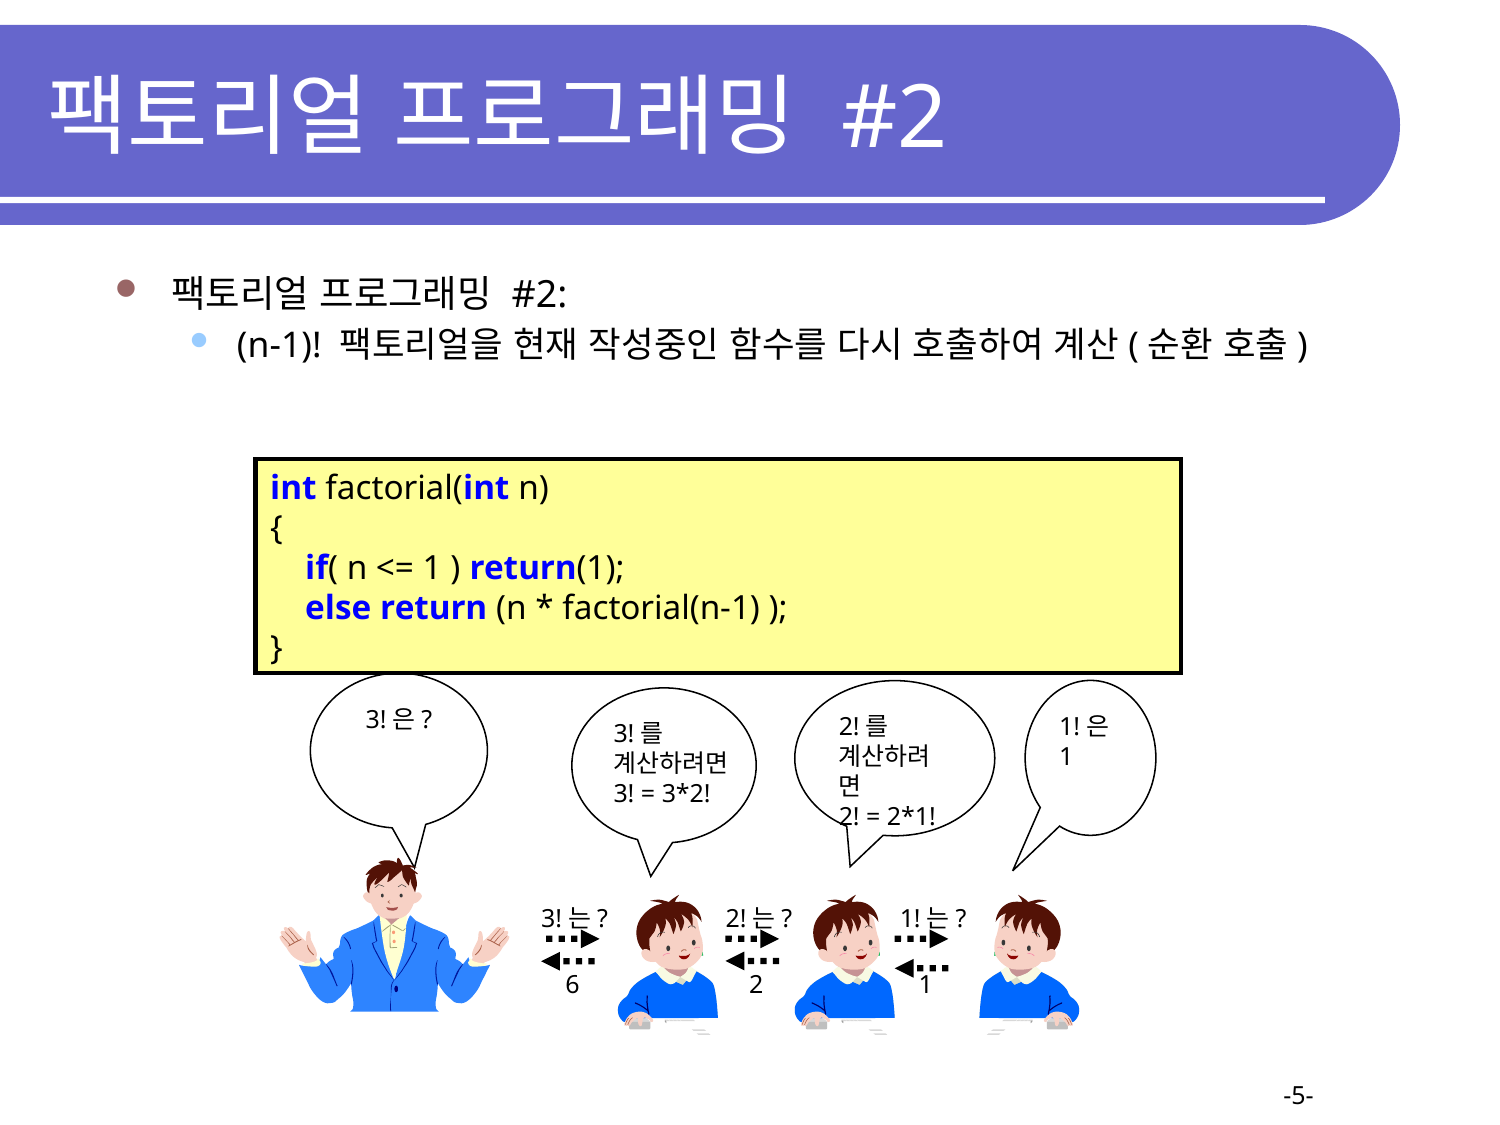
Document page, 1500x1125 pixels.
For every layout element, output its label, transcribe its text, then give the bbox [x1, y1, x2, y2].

text_box 2!를 계산하려면 2! = 2*1! [794, 680, 995, 867]
text_box [587, 940, 598, 946]
text_box [725, 954, 738, 966]
text_box 1!은 1 [1012, 680, 1156, 871]
text_box 1 [903, 961, 948, 1006]
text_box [279, 857, 510, 1012]
text_box 3!는? [526, 894, 616, 940]
text_box 1!는? [896, 894, 978, 940]
text_box 2!는? [719, 894, 793, 940]
title 팩토리얼 프로그래밍 #2 [32, 37, 1347, 188]
text_box 6 [550, 961, 595, 1006]
text_box 2 [734, 961, 779, 1006]
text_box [794, 894, 895, 1036]
text_box [936, 940, 947, 946]
text_box int factorial(int n) { if( n <= 1 ) return(1); else return (n * factorial(n-1) ); } [255, 459, 1182, 674]
list 팩토리얼 프로그래밍 #2: (n-1)! 팩토리얼을 현재 작성중인 함수를 다시 호출하여 계산(순환 호출) [99, 262, 1407, 1047]
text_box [617, 894, 719, 1036]
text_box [979, 894, 1080, 1036]
text_box [766, 940, 777, 946]
text_box 3!은? [310, 673, 488, 856]
text_box 3!를 계산하려면 3! = 3*2! [571, 687, 757, 877]
text_box [541, 955, 554, 966]
